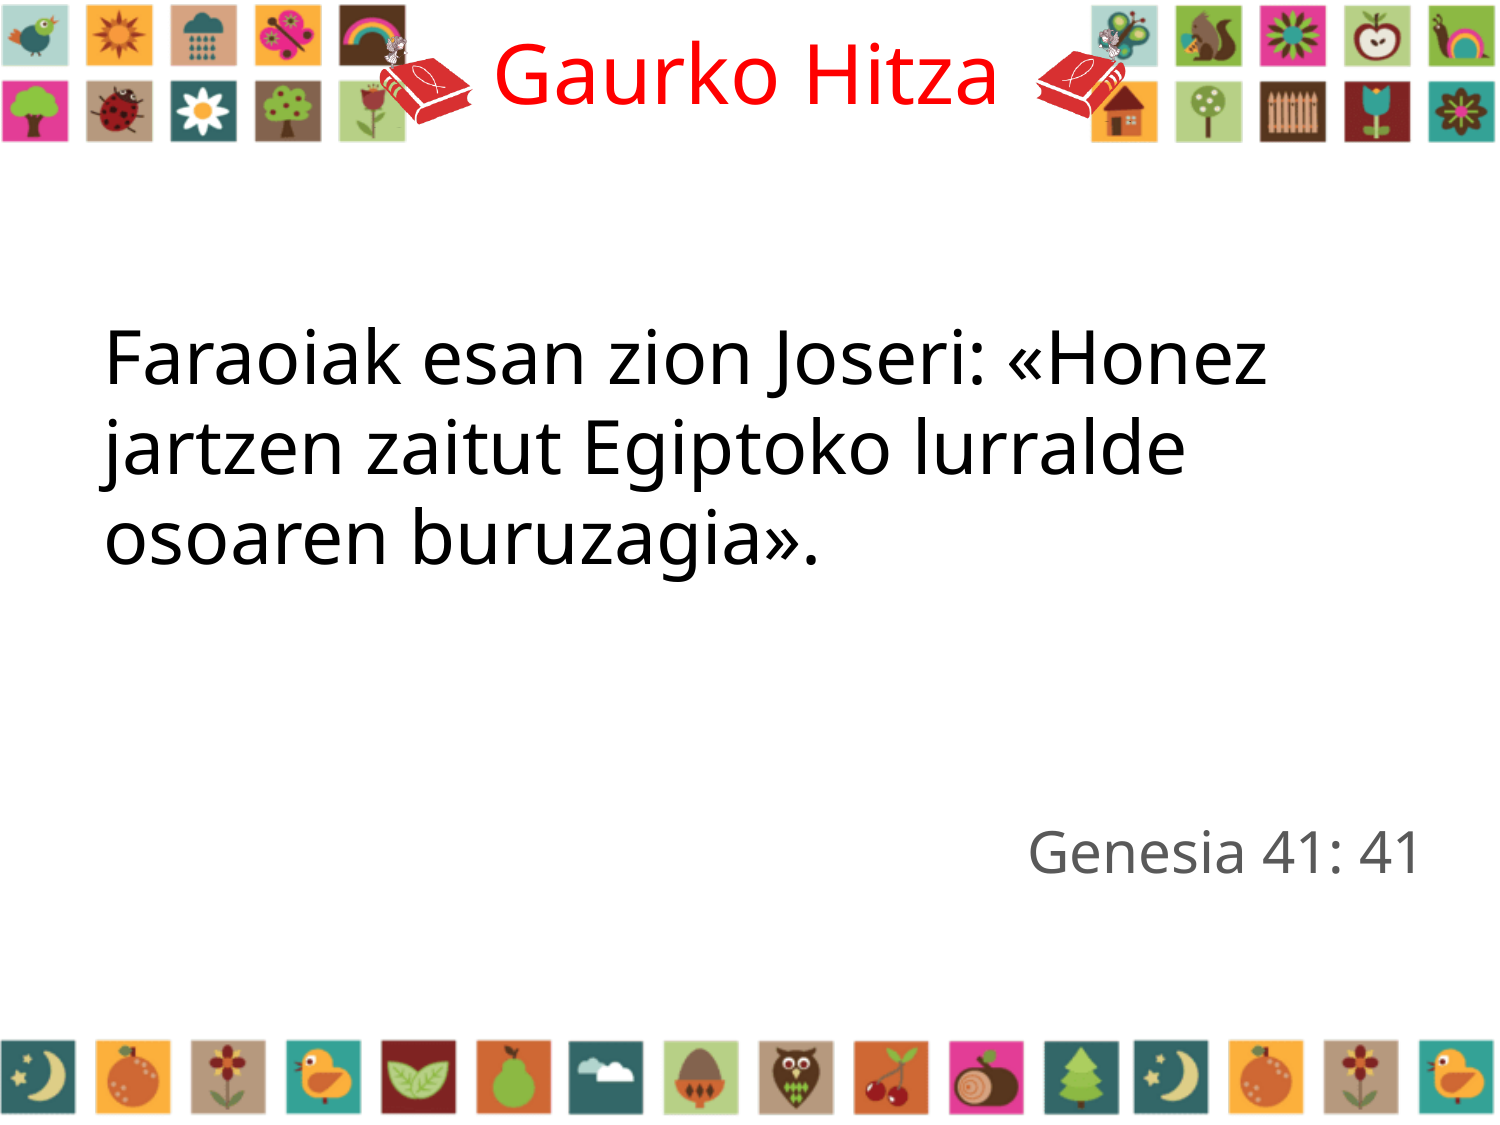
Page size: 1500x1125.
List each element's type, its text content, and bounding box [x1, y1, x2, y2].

text_box Faraoiak esan zion Joseri: «Honez jartzen zaitut Egiptoko lurralde osoaren buruzagia». [88, 302, 1436, 588]
text_box Genesia 41: 41 [808, 807, 1441, 893]
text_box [0, 1028, 1500, 1118]
picture [1003, 3, 1500, 150]
text_box Gaurko Hitza [425, 13, 1004, 129]
picture [0, 3, 505, 150]
